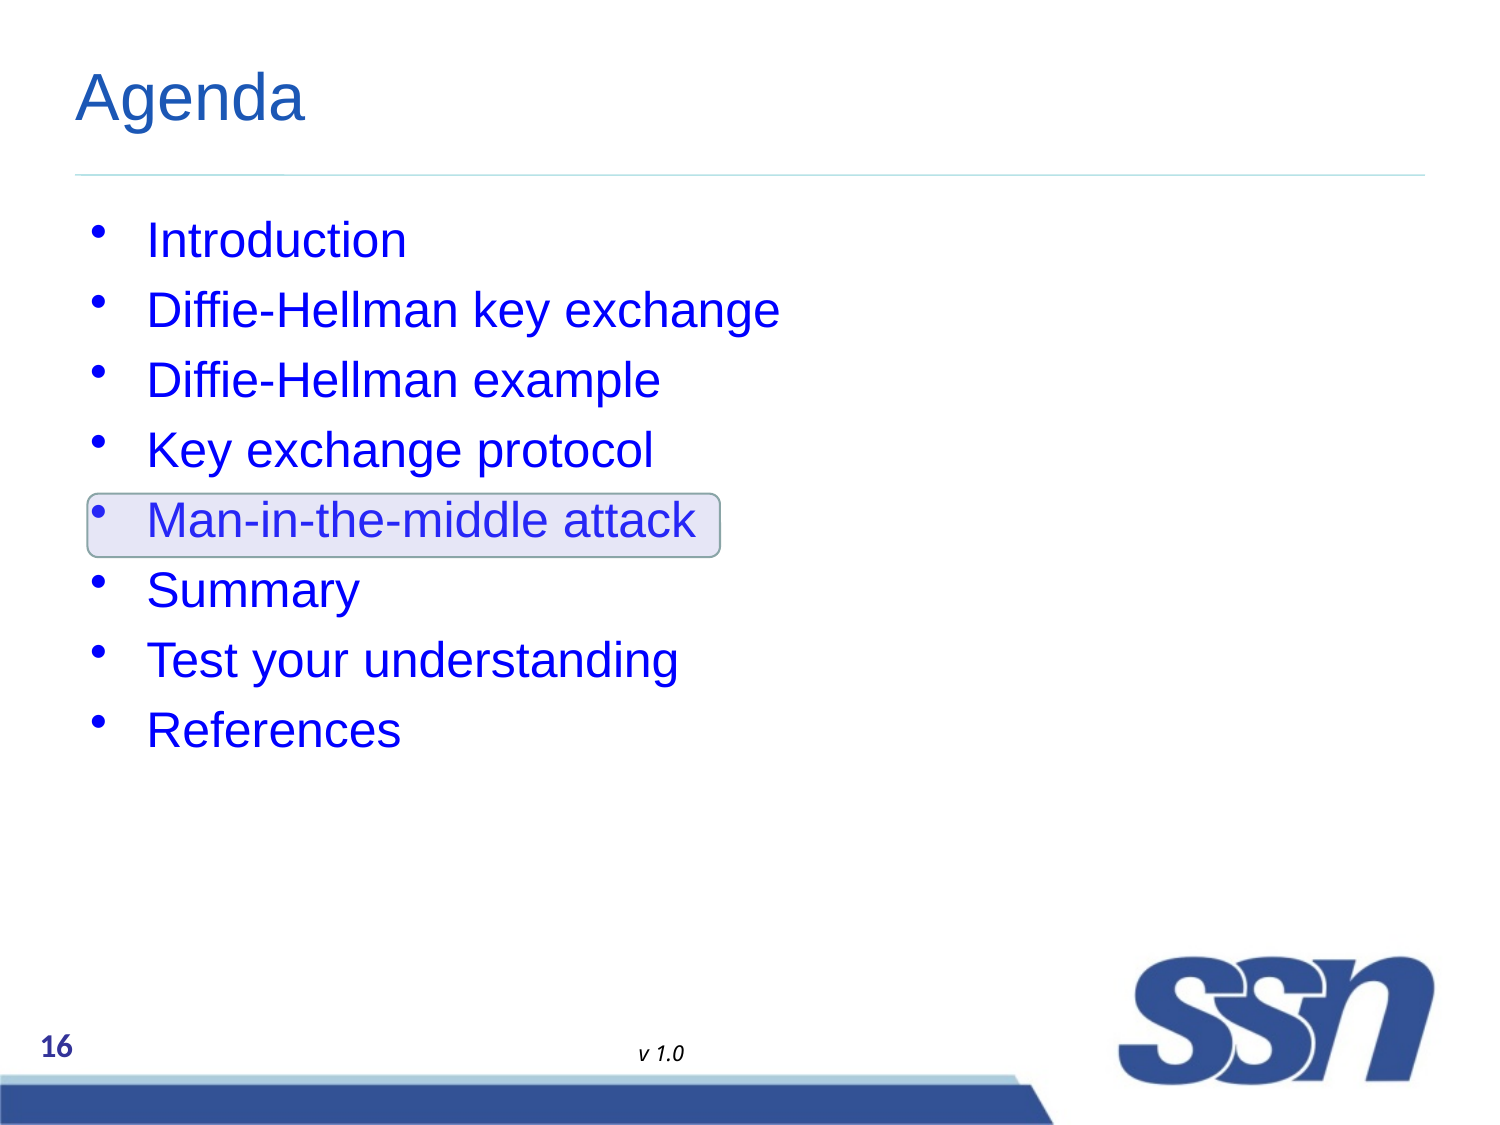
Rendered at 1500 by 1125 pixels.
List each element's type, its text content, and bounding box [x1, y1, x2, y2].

text_box [85, 491, 723, 560]
list Introduction Diffie-Hellman key exchange Diffie-Hellman example Key exchange protocol Man-in-the-middle attack Summary Test your understanding References [75, 200, 1462, 1005]
picture [0, 913, 1500, 1125]
title Agenda [60, 13, 1027, 175]
